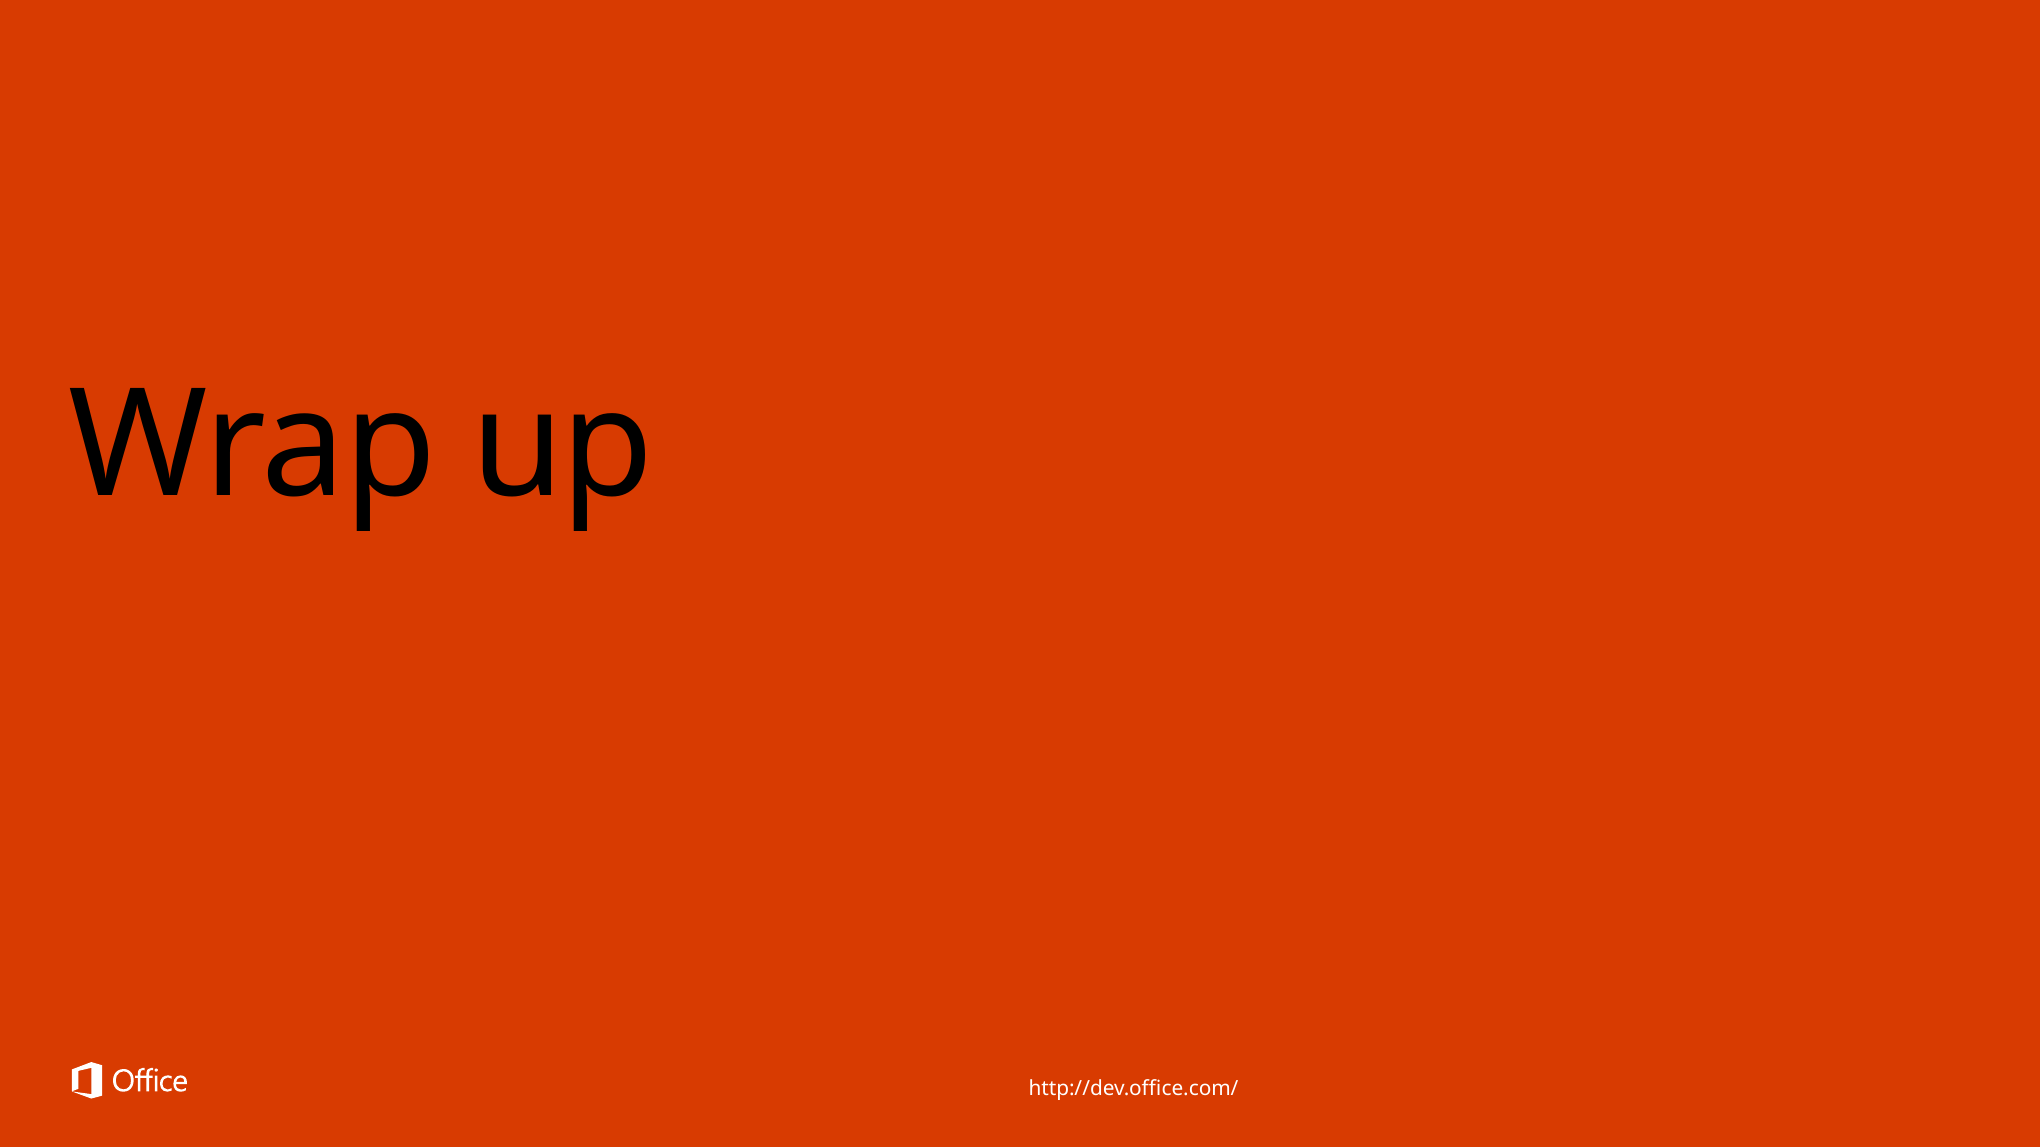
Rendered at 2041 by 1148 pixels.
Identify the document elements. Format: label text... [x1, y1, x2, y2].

title Wrap up [45, 348, 1996, 543]
